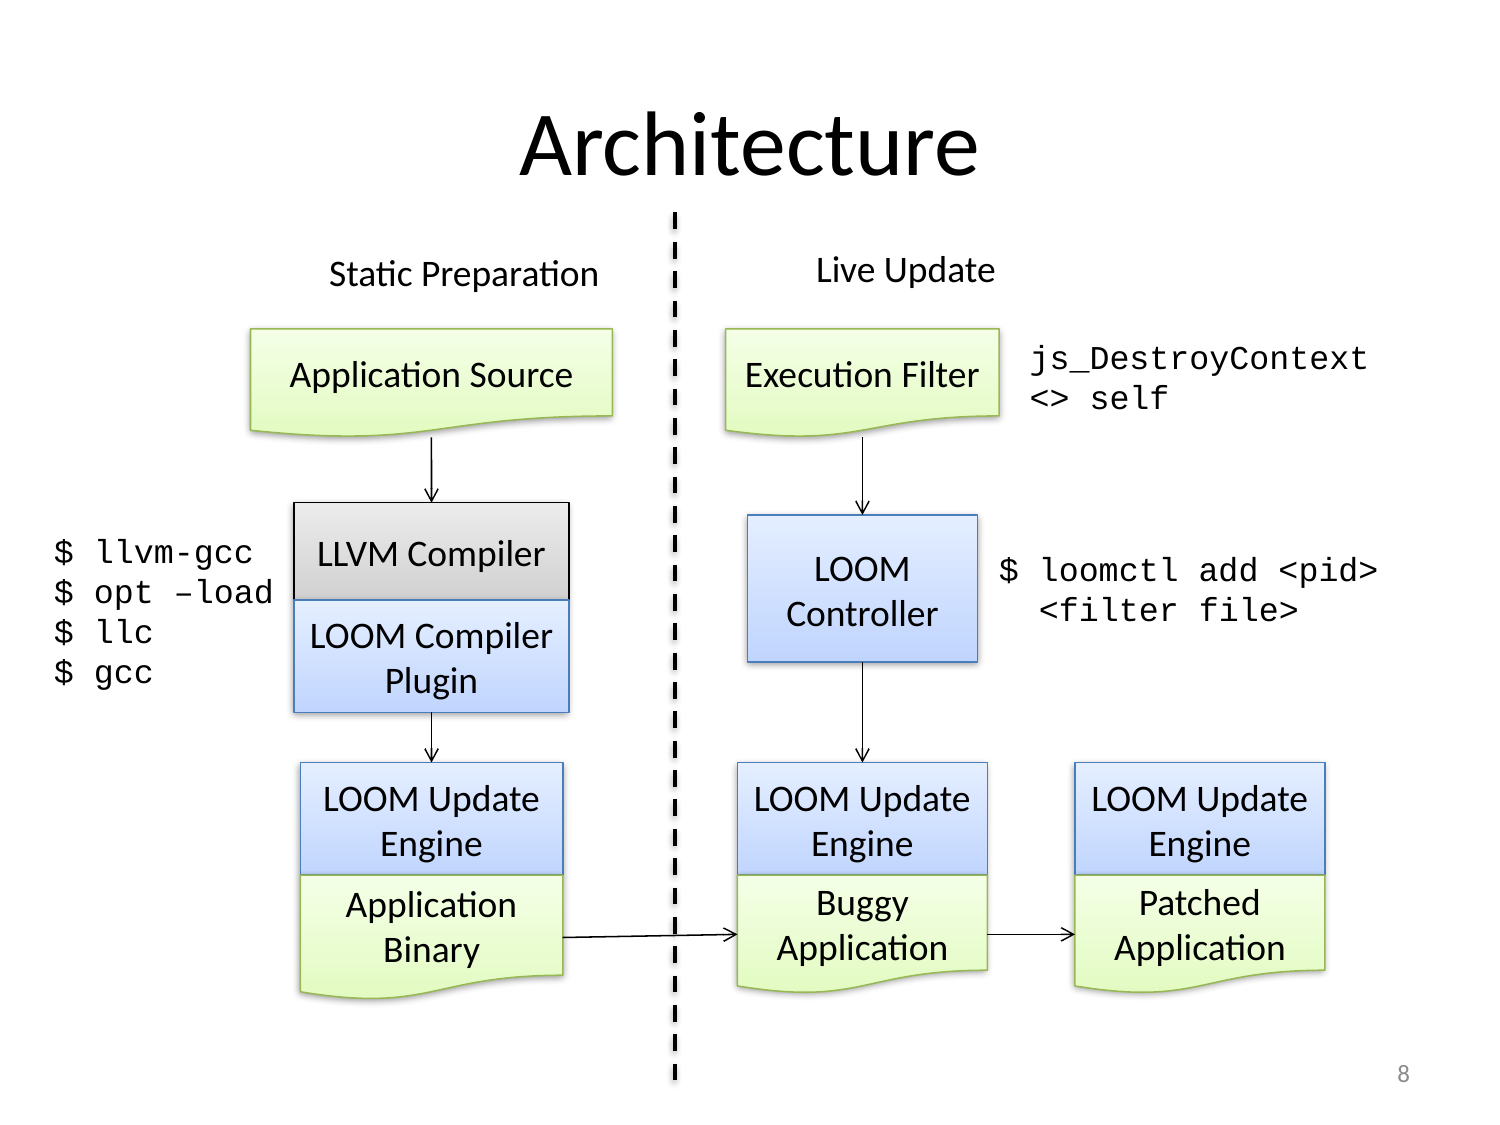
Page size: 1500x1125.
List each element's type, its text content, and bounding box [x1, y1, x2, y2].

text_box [1074, 762, 1326, 994]
title Architecture [75, 45, 1425, 233]
text_box Execution Filter [724, 328, 1000, 437]
text_box js_DestroyContext <> self [1014, 328, 1385, 424]
text_box Static Preparation [314, 241, 615, 302]
text_box Application Source [249, 328, 614, 437]
text_box LOOM Controller [747, 514, 978, 663]
text_box Live Update [801, 237, 1012, 298]
slide_number 8 [1074, 1042, 1425, 1103]
text_box $ loomctl add <pid> <filter file> [984, 540, 1394, 636]
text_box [293, 502, 570, 713]
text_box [562, 934, 738, 938]
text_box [300, 762, 564, 1001]
text_box $ llvm-gcc $ opt –load $ llc $ gcc [39, 523, 288, 698]
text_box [737, 762, 988, 994]
